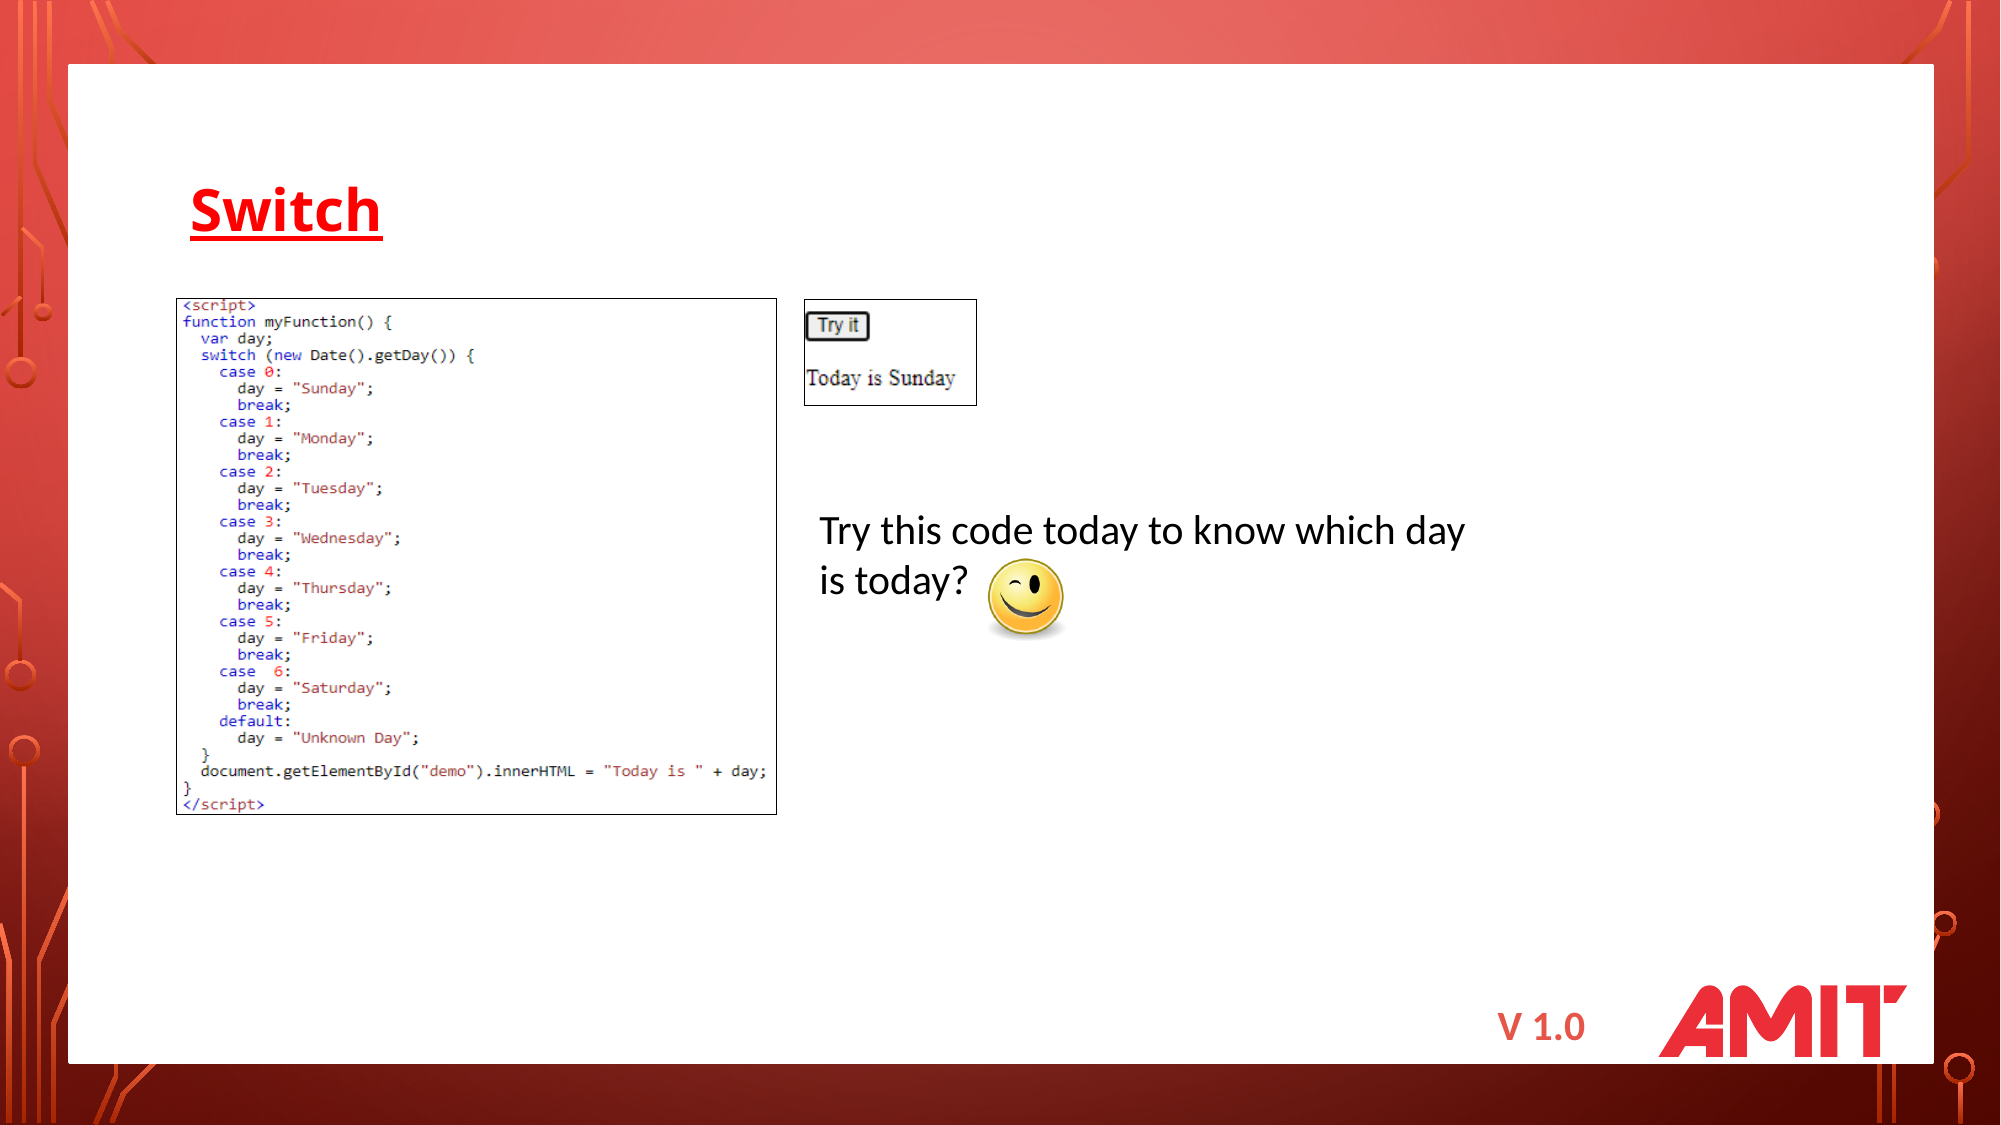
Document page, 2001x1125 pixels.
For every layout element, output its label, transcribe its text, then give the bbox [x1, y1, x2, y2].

picture [976, 549, 1074, 647]
picture [804, 299, 977, 407]
text_box V 1.0 [1482, 991, 1658, 1057]
text_box Switch [175, 165, 1194, 251]
text_box Try this code today to know which day is today? [804, 495, 1502, 610]
picture [176, 298, 777, 815]
text_box Booleans can only have two values: true or false: [68, 64, 1934, 1064]
picture [1658, 963, 1966, 1086]
